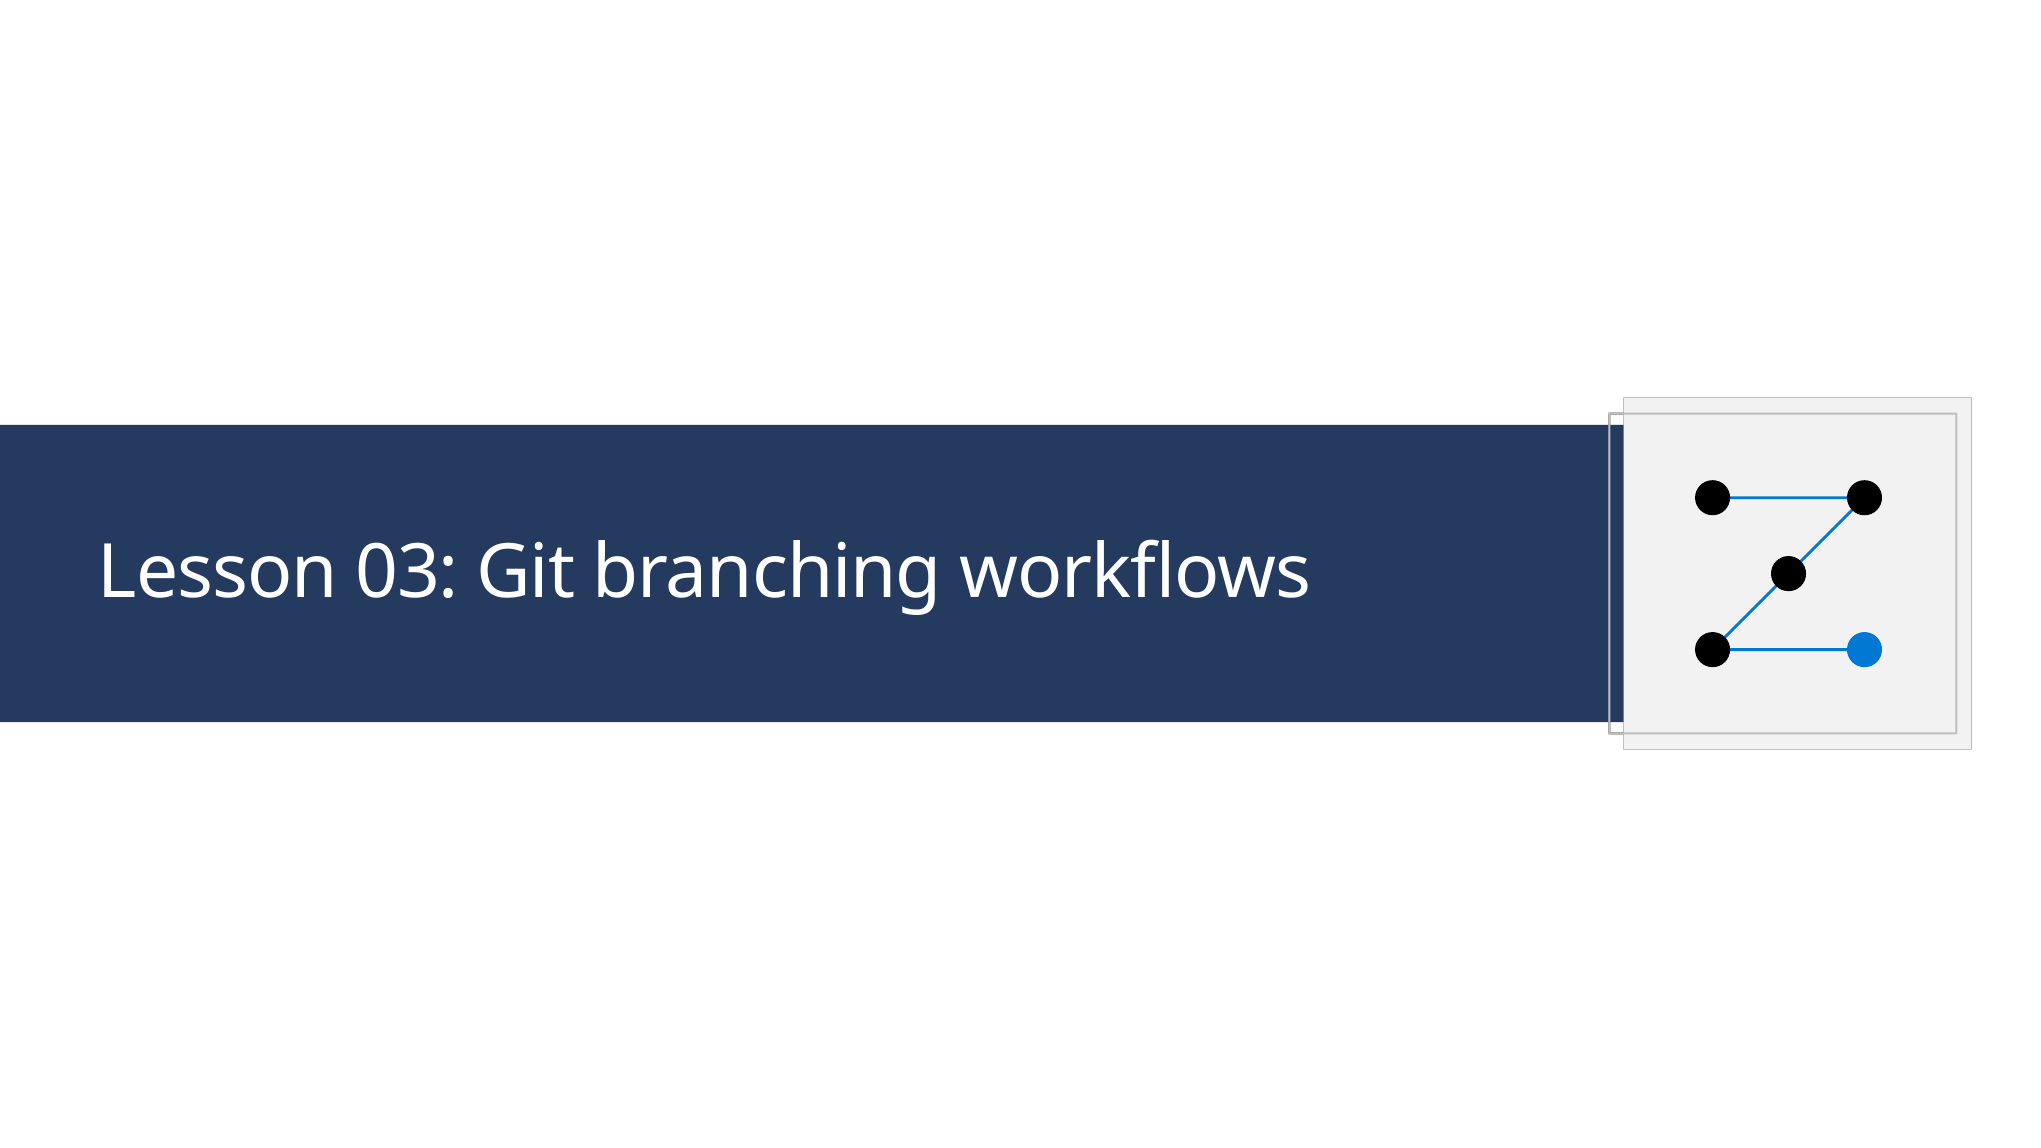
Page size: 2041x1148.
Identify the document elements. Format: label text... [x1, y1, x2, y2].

title Lesson 03: Git branching workflows [97, 531, 1586, 616]
picture [0, 0, 2041, 1148]
